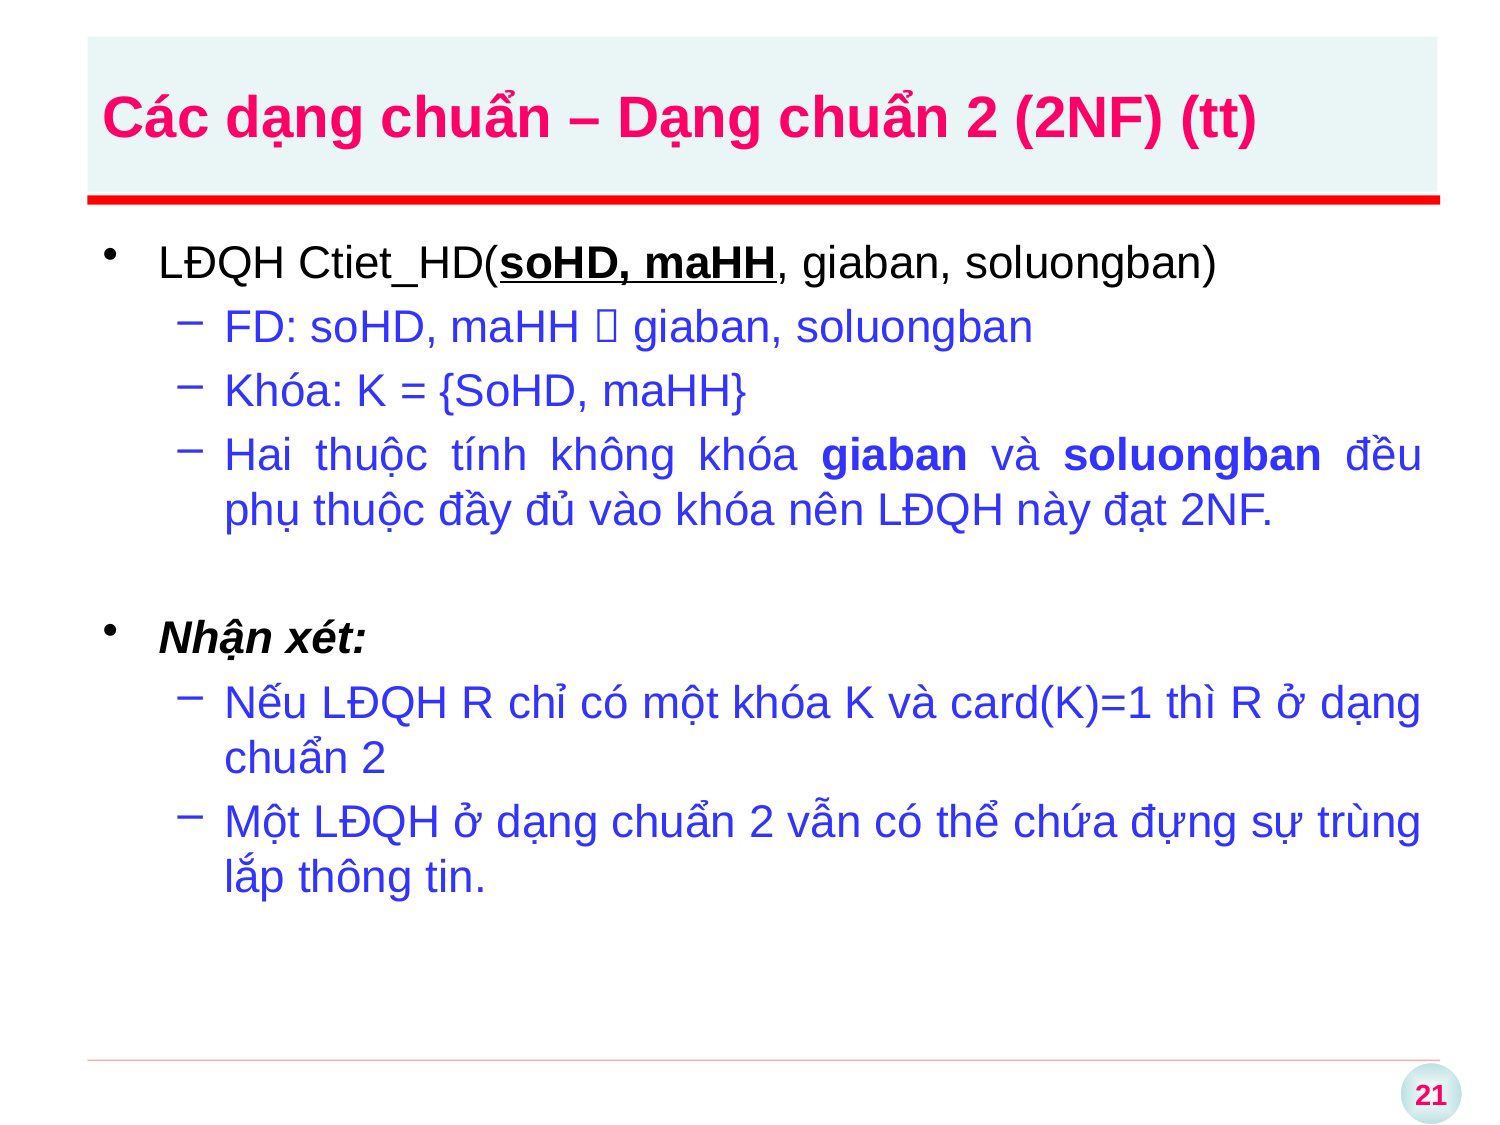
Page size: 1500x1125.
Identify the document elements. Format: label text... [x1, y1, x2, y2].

title Các dạng chuẩn – Dạng chuẩn 2 (2NF) (tt) [87, 36, 1438, 192]
list LĐQH Ctiet_HD(soHD, maHH, giaban, soluongban) FD: soHD, maHH  giaban, soluongban Khóa: K = {SoHD, maHH} Hai thuộc tính không khóa giaban và soluongban đều phụ thuộc đầy đủ vào khóa nên LĐQH này đạt 2NF. Nhận xét: Nếu LĐQH R chỉ có một khóa K và card(K)=1 thì R ở dạng chuẩn 2 Một LĐQH ở dạng chuẩn 2 vẫn có thể chứa đựng sự trùng lắp thông tin. [87, 224, 1438, 1038]
